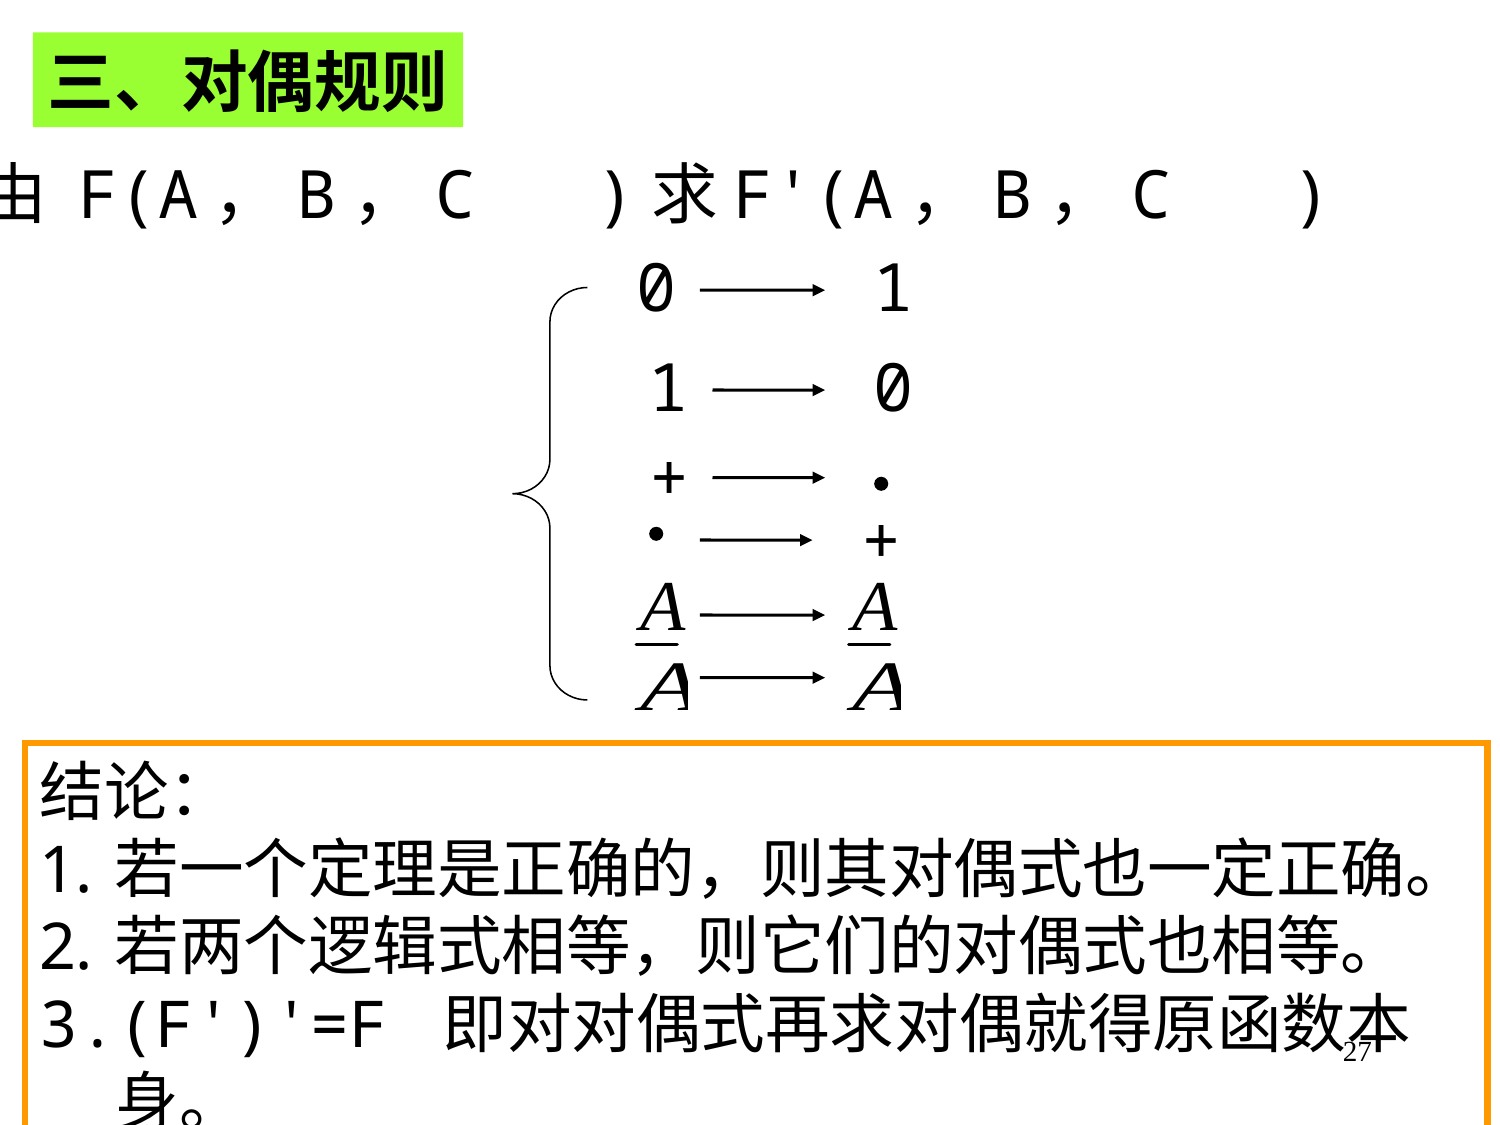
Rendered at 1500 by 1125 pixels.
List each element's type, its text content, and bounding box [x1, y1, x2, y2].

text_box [512, 237, 922, 718]
text_box 结论： 若一个定理是正确的，则其对偶式也一定正确。 若两个逻辑式相等，则它们的对偶式也相等。 (F')'=F 即对对偶式再求对偶就得原函数本身。 [24, 743, 1488, 1125]
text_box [107, 144, 1205, 241]
text_box 三、对偶规则 [32, 32, 464, 128]
